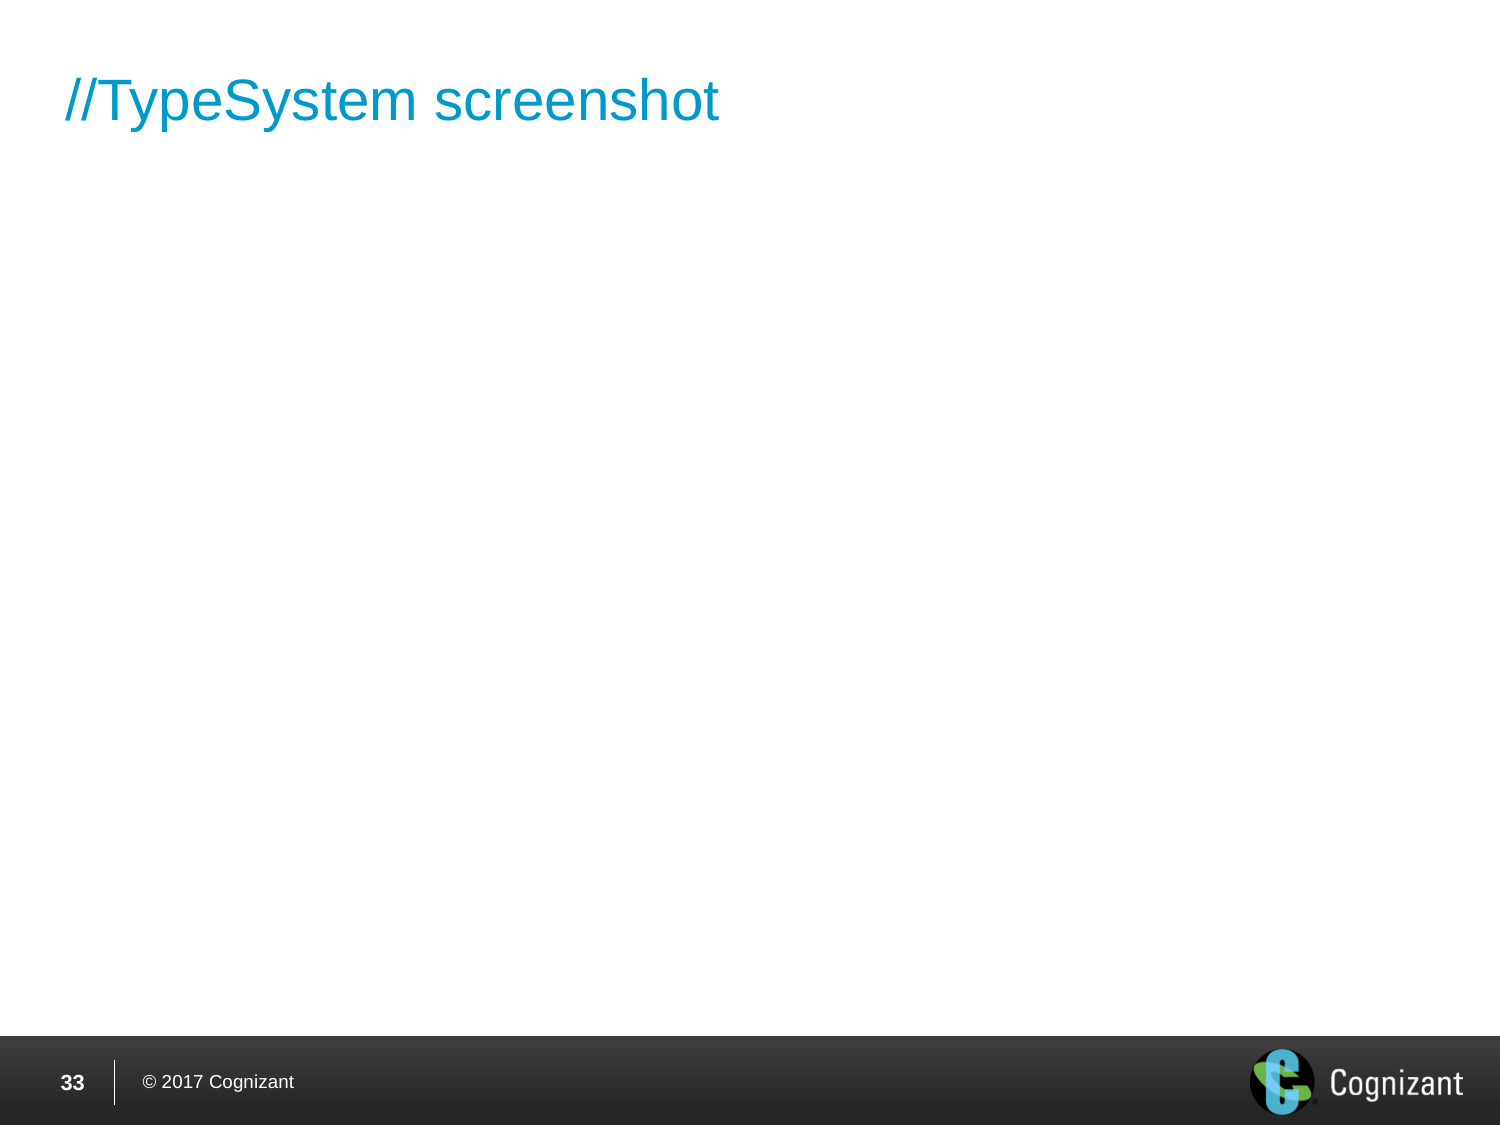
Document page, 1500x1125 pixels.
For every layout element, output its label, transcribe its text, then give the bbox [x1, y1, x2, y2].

title //TypeSystem screenshot [49, 54, 1425, 154]
picture [1250, 1049, 1463, 1115]
slide_number 32 [27, 1045, 100, 1118]
